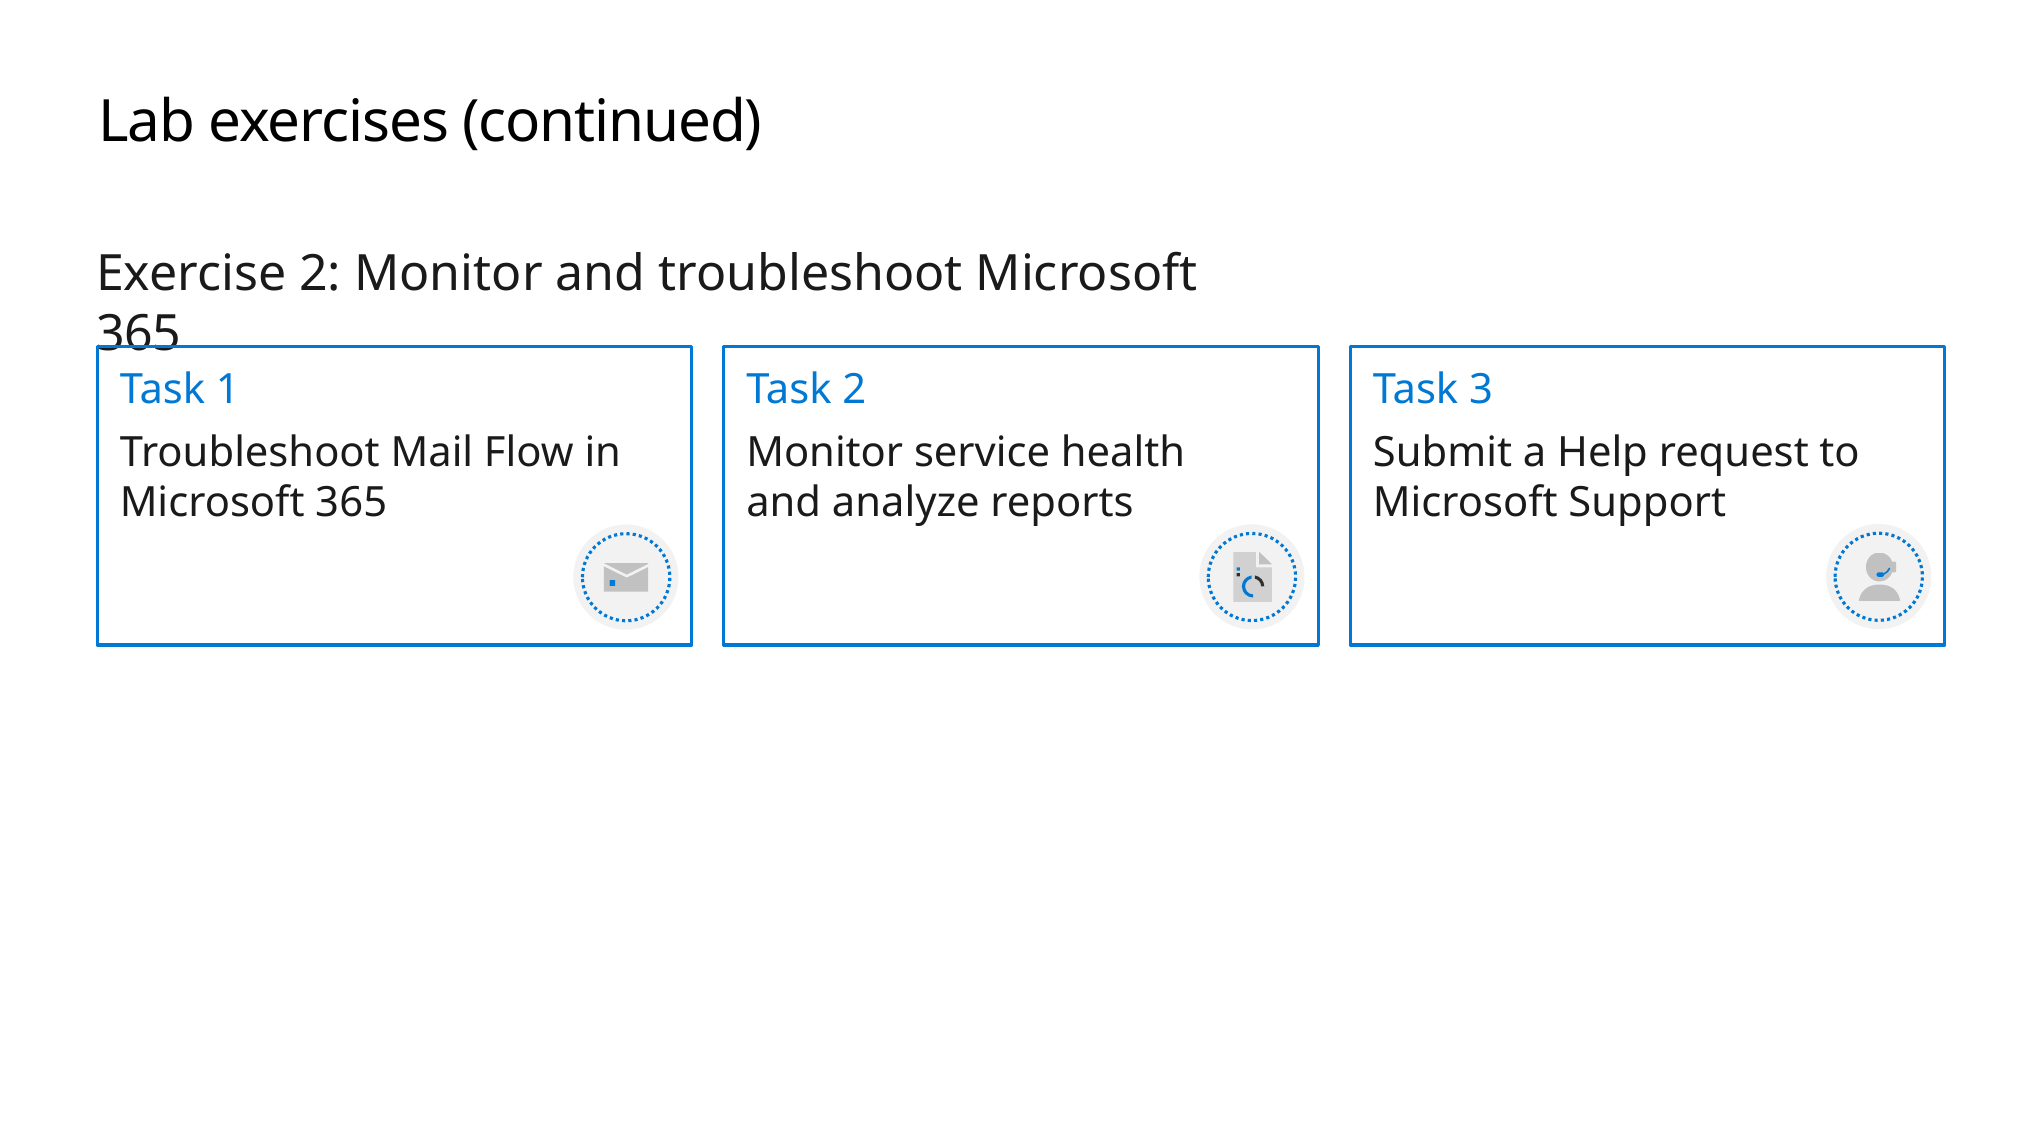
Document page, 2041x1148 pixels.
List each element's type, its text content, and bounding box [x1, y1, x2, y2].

text_box Task 2 Monitor service health and analyze reports [723, 346, 1319, 646]
picture [1825, 523, 1932, 630]
picture [572, 524, 679, 630]
picture [1198, 523, 1305, 630]
title Lab exercises (continued) [98, 83, 1943, 156]
text_box Task 1 Troubleshoot Mail Flow in Microsoft 365 [97, 346, 693, 646]
text_box Exercise 2: Monitor and troubleshoot Microsoft 365 [96, 240, 1274, 361]
text_box Task 3 Submit a Help request to Microsoft Support [1350, 346, 1946, 646]
